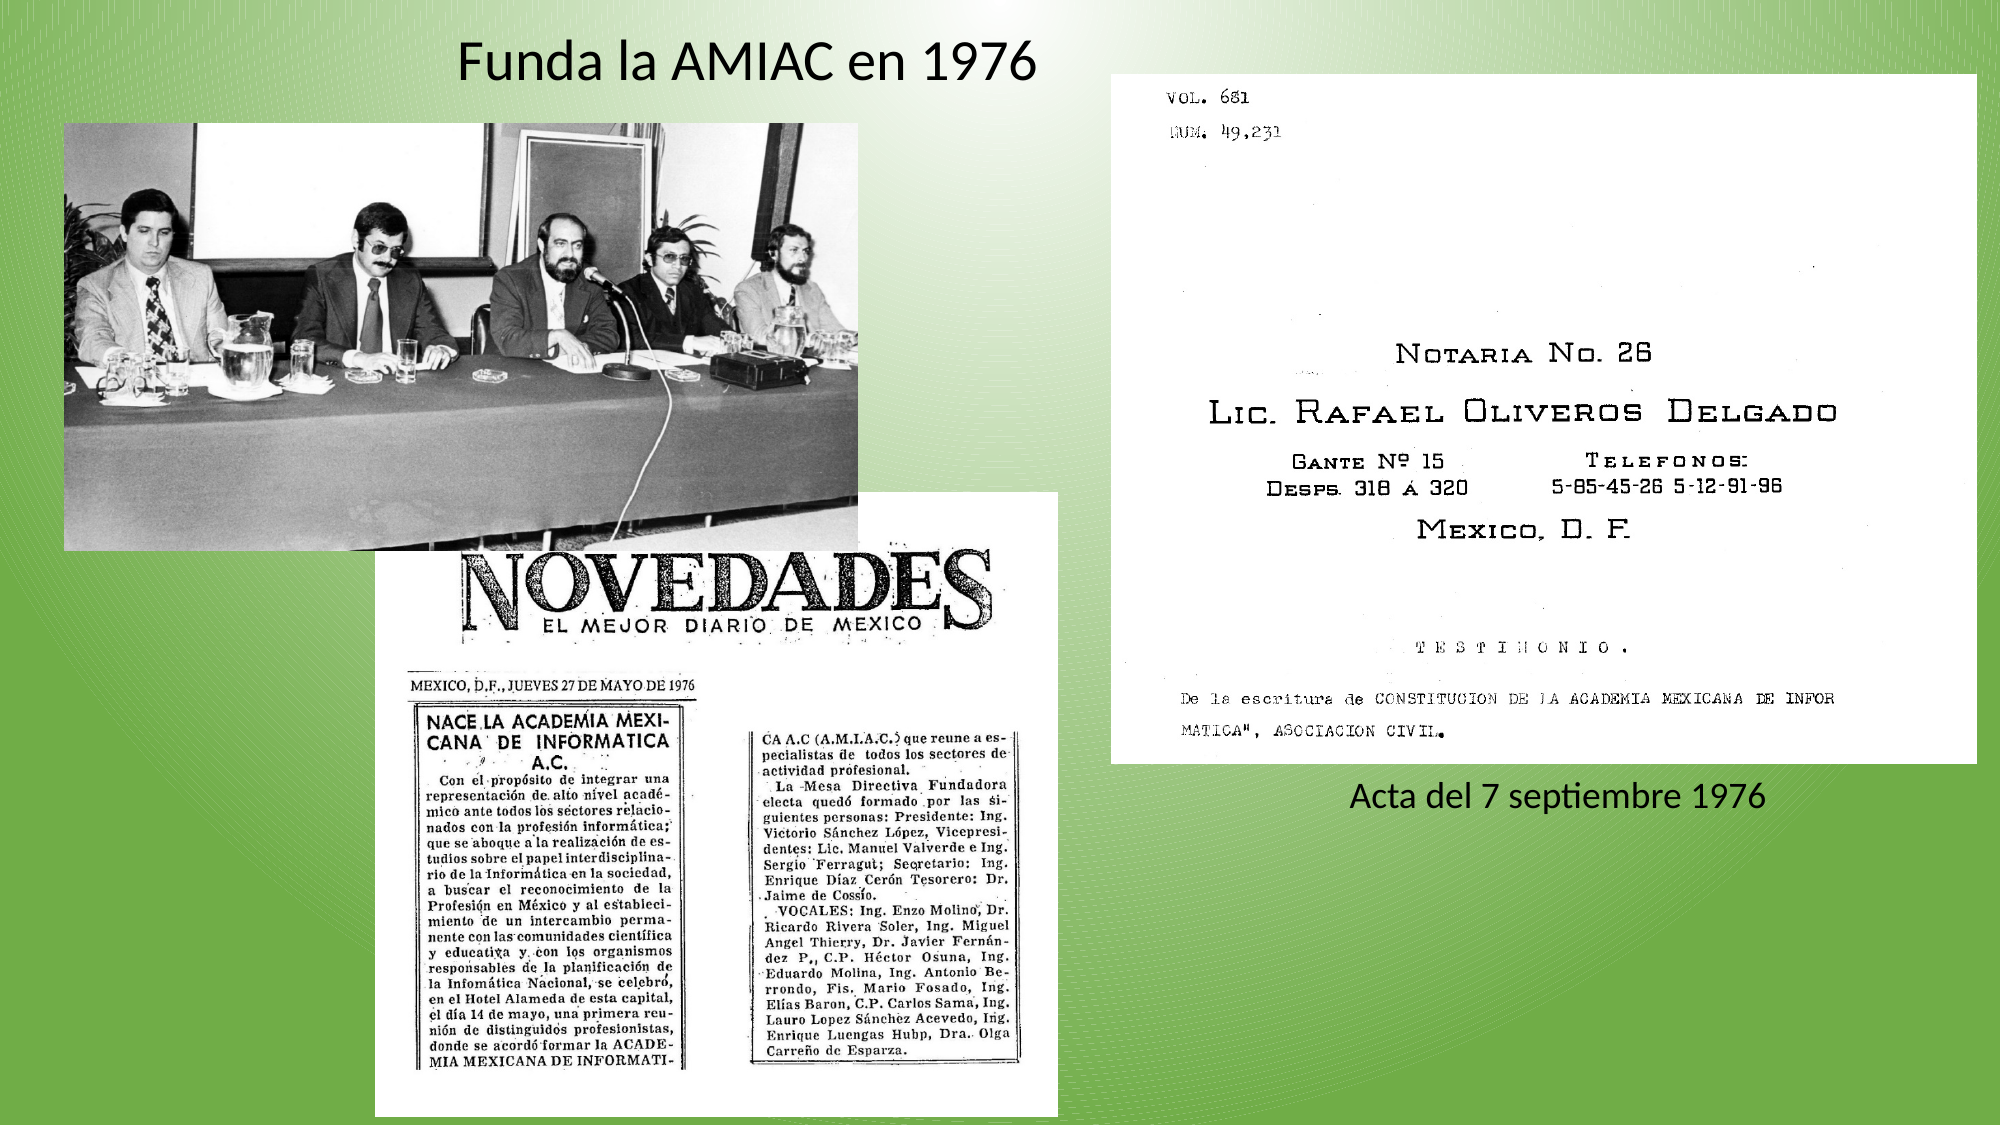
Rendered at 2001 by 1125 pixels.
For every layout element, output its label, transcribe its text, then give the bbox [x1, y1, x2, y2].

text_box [1111, 74, 1977, 825]
text_box Funda la AMIAC en 1976 [443, 14, 1054, 100]
picture [64, 123, 858, 551]
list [375, 492, 1058, 1117]
